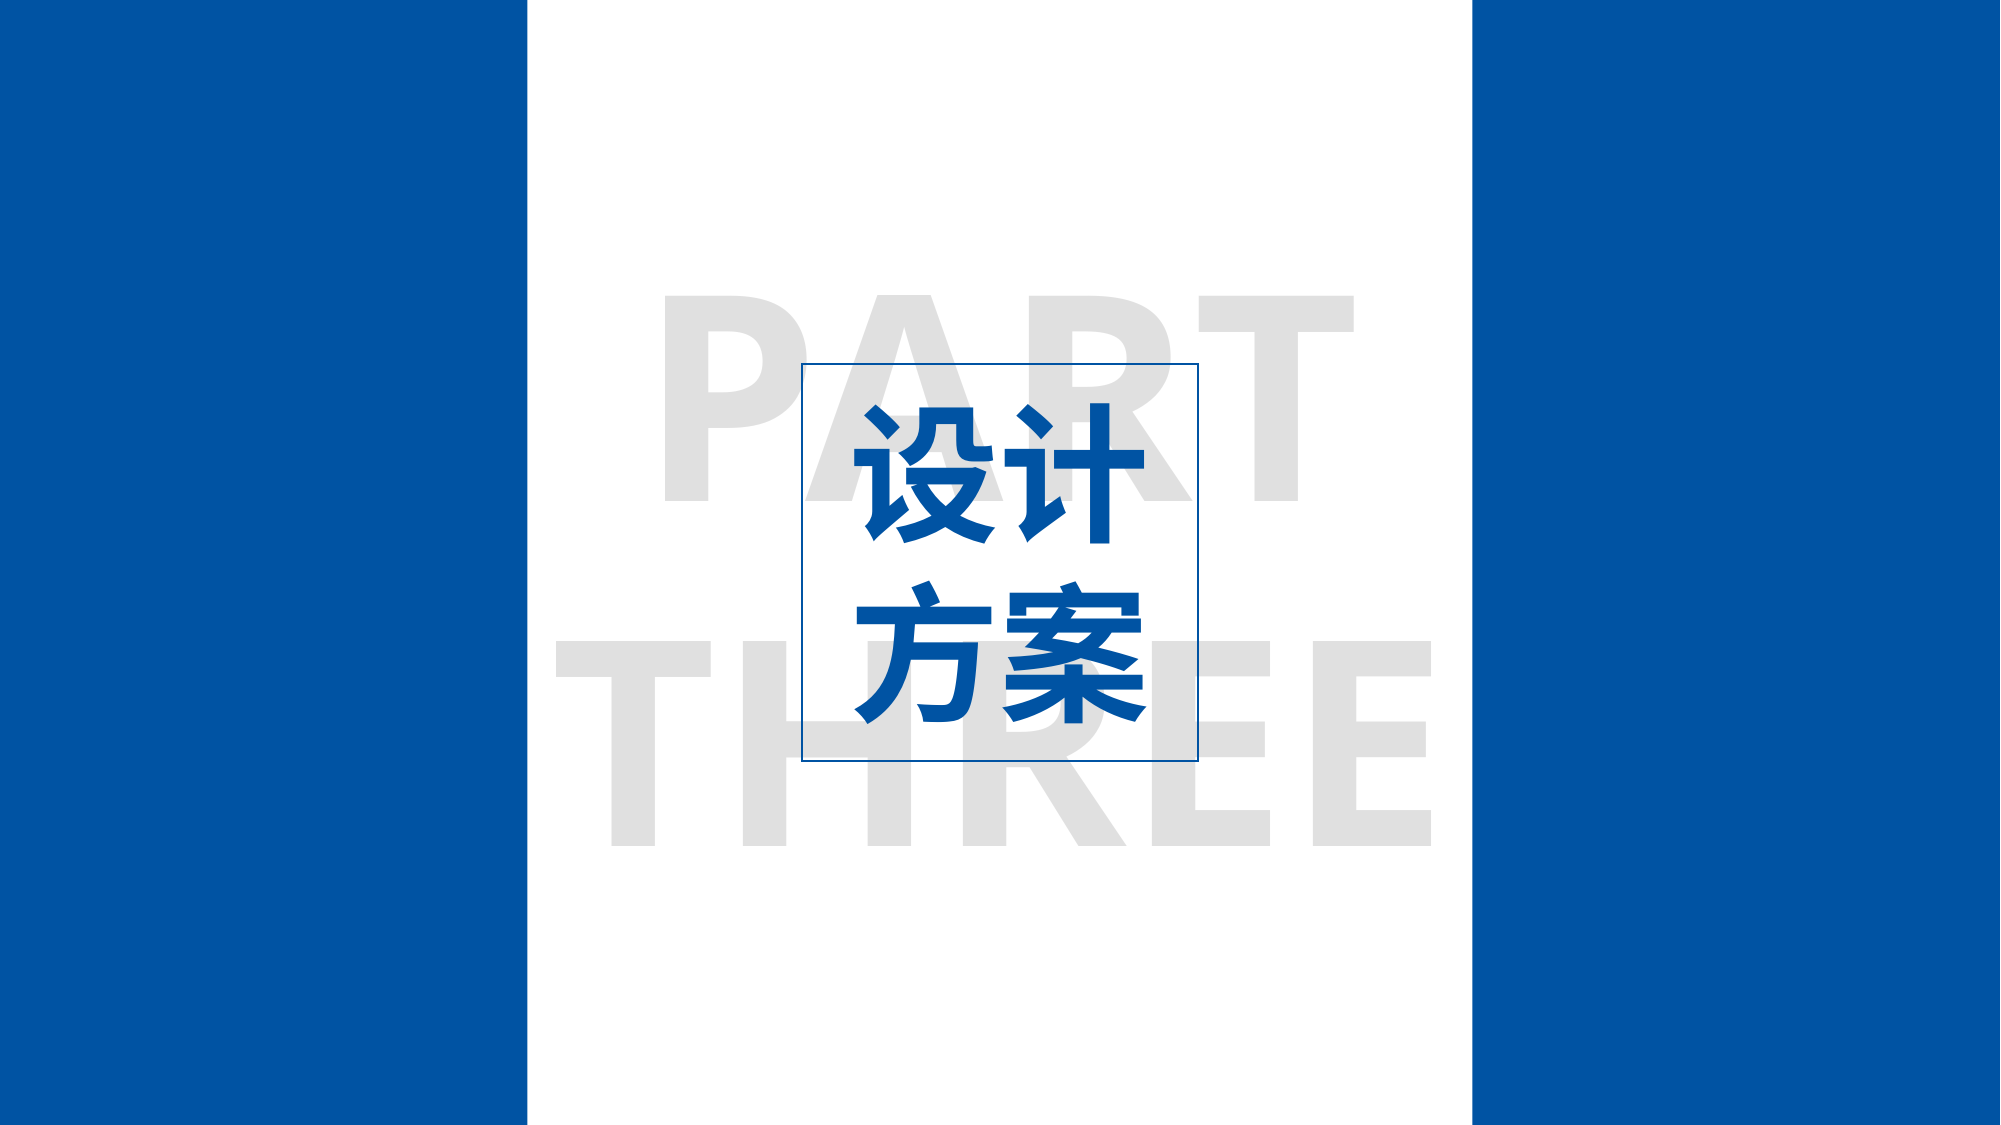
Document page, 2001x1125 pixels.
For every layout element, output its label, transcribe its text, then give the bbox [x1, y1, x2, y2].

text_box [801, 364, 1199, 934]
text_box PART THREE [529, 206, 1471, 912]
text_box [1471, 0, 2000, 1125]
text_box [0, 0, 529, 1125]
